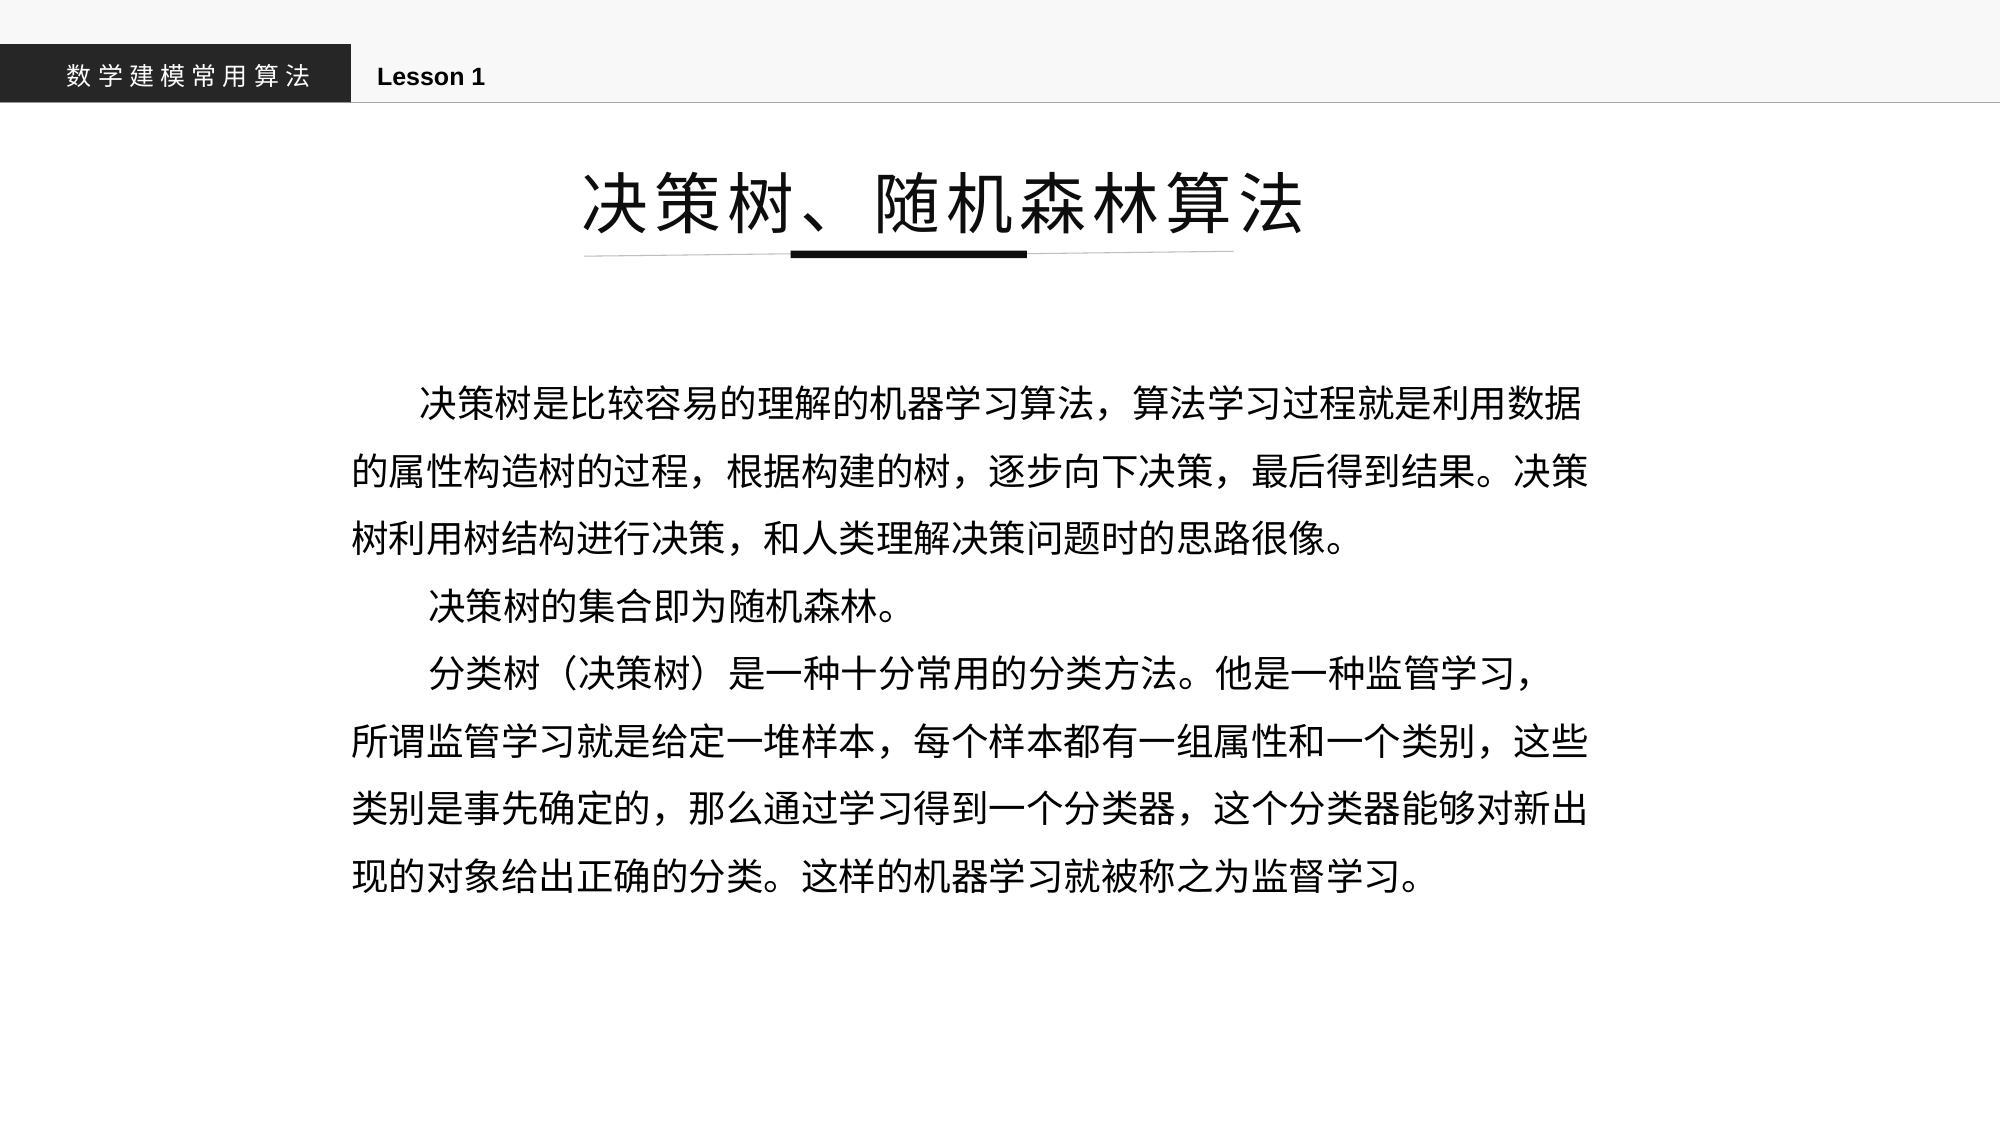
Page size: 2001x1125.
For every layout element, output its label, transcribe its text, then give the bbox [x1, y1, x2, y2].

text_box [975, 537, 1025, 588]
text_box 决策树、随机森林算法 [566, 154, 1342, 250]
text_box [908, 251, 1234, 256]
text_box Lesson 1 [362, 53, 824, 98]
text_box 数学建模常用算法 [52, 53, 337, 98]
text_box 决策树是比较容易的理解的机器学习算法，算法学习过程就是利用数据的属性构造树的过程，根据构建的树，逐步向下决策，最后得到结果。决策树利用树结构进行决策，和人类理解决策问题时的思路很像。 决策树的集合即为随机森林。 分类树（决策树）是一种十分常用的分类方法。他是一种监管学习，所谓监管学习就是给定一堆样本，每个样本都有一组属性和一个类别，这些类别是事先确定的，那么通过学习得到一个分类器，这个分类器能够对新出现的对象给出正确的分类。这样的机器学习就被称之为监督学习。 [336, 350, 1606, 906]
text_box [584, 252, 909, 257]
